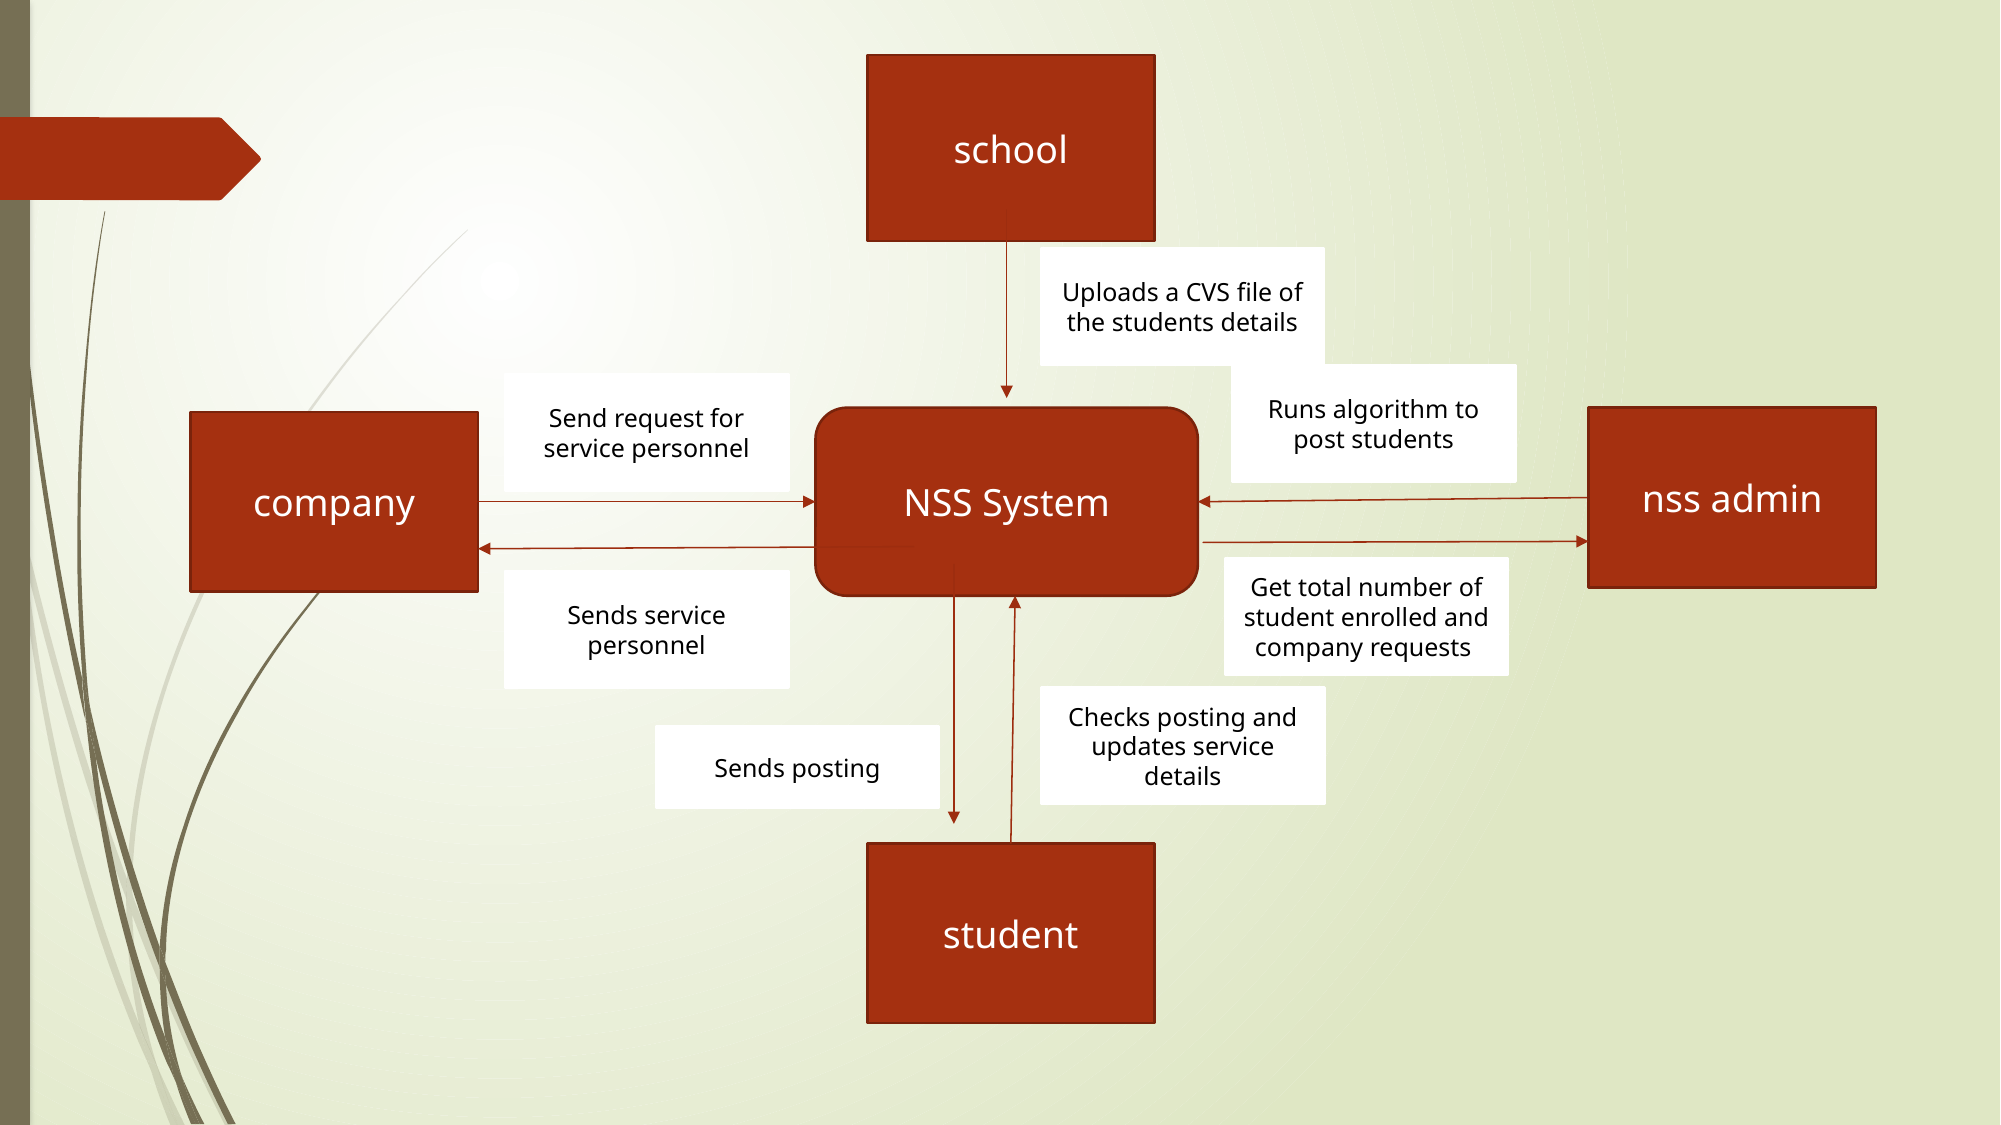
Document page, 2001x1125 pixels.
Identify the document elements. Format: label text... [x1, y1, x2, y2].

text_box Sends service personnel [504, 570, 790, 689]
text_box Send request for service personnel [504, 373, 790, 492]
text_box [1197, 497, 1589, 502]
text_box Runs algorithm to post students [1231, 364, 1517, 483]
text_box Uploads a CVS file of the students details [1040, 247, 1325, 366]
text_box Get total number of student enrolled and company requests [1224, 557, 1509, 676]
text_box school [866, 54, 1156, 242]
text_box nss admin [1587, 406, 1877, 589]
text_box company [189, 411, 479, 593]
text_box Checks posting and updates service details [1040, 686, 1326, 805]
text_box Sends posting [655, 725, 940, 809]
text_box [1010, 595, 1016, 844]
text_box student [866, 842, 1156, 1024]
text_box NSS System [814, 406, 1200, 598]
